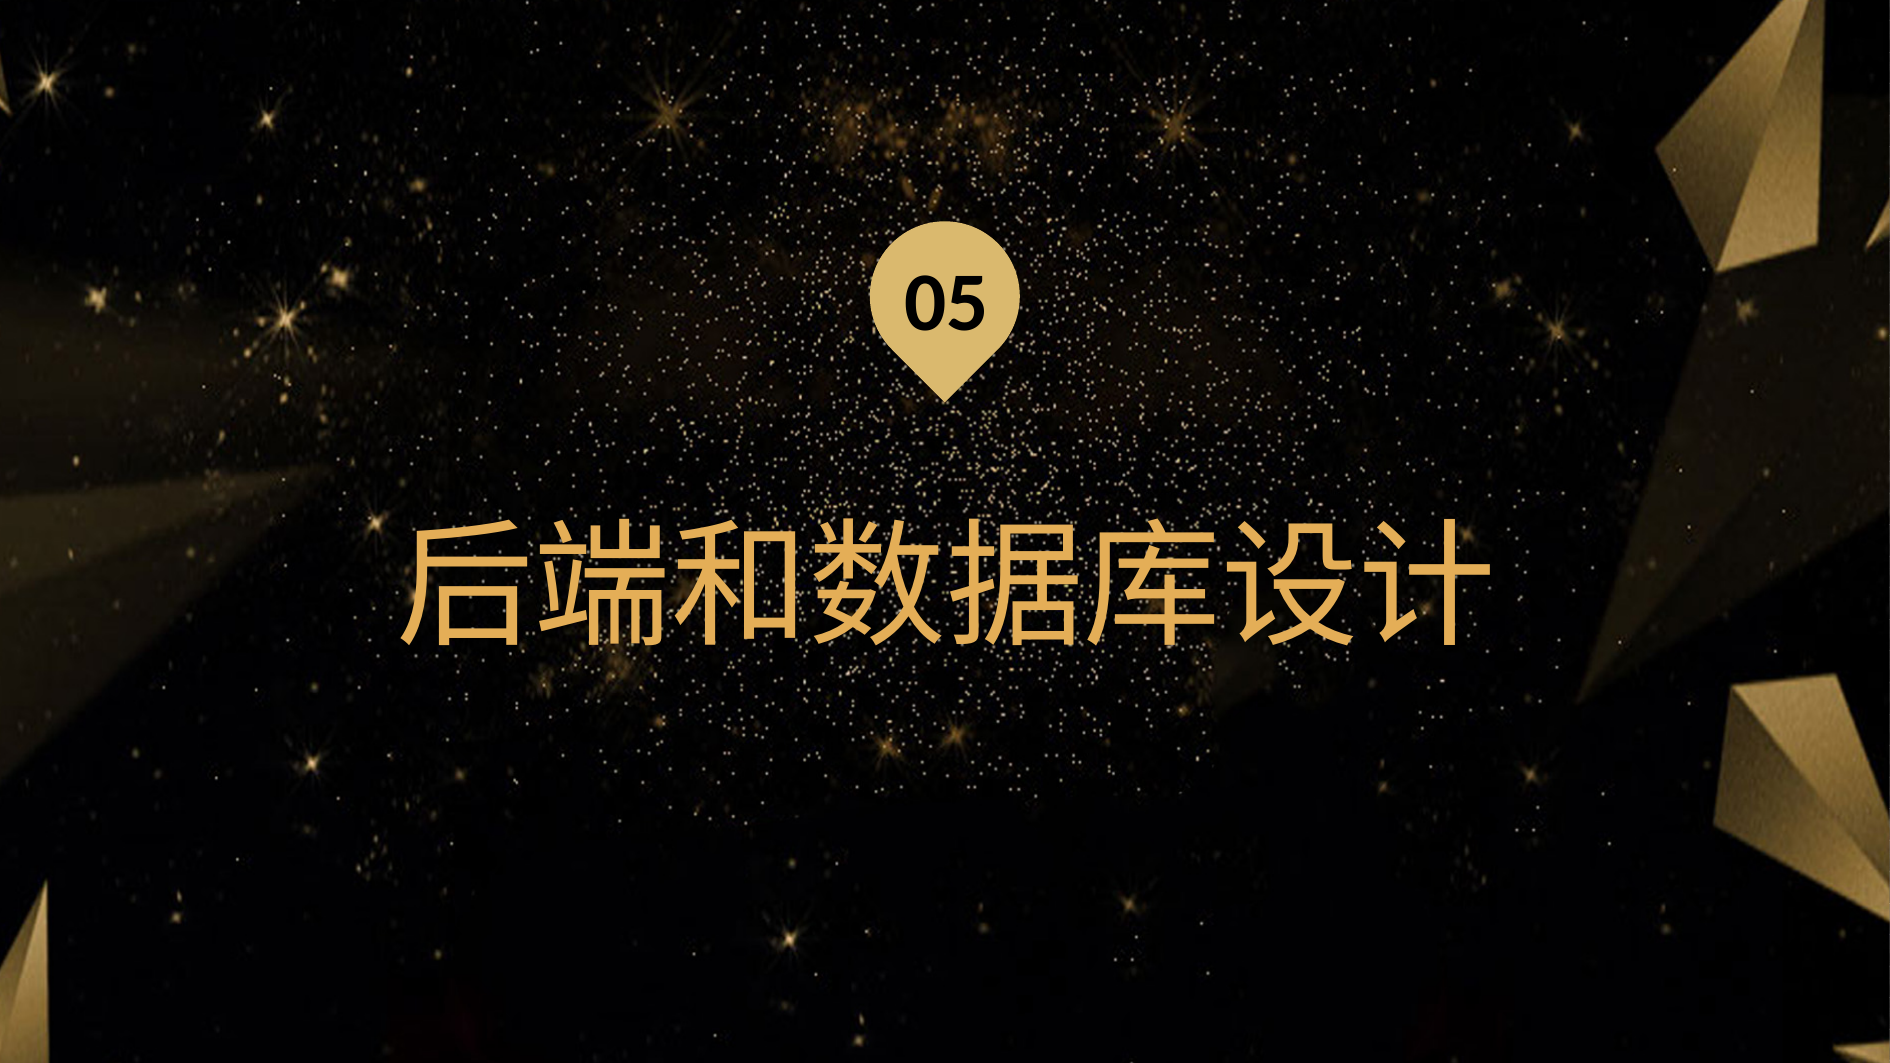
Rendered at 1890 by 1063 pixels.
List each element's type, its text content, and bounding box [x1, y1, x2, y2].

text_box [867, 219, 1022, 405]
picture [0, 0, 1890, 1063]
text_box 后端和数据库设计 [396, 496, 1497, 670]
text_box 05 [904, 247, 989, 355]
